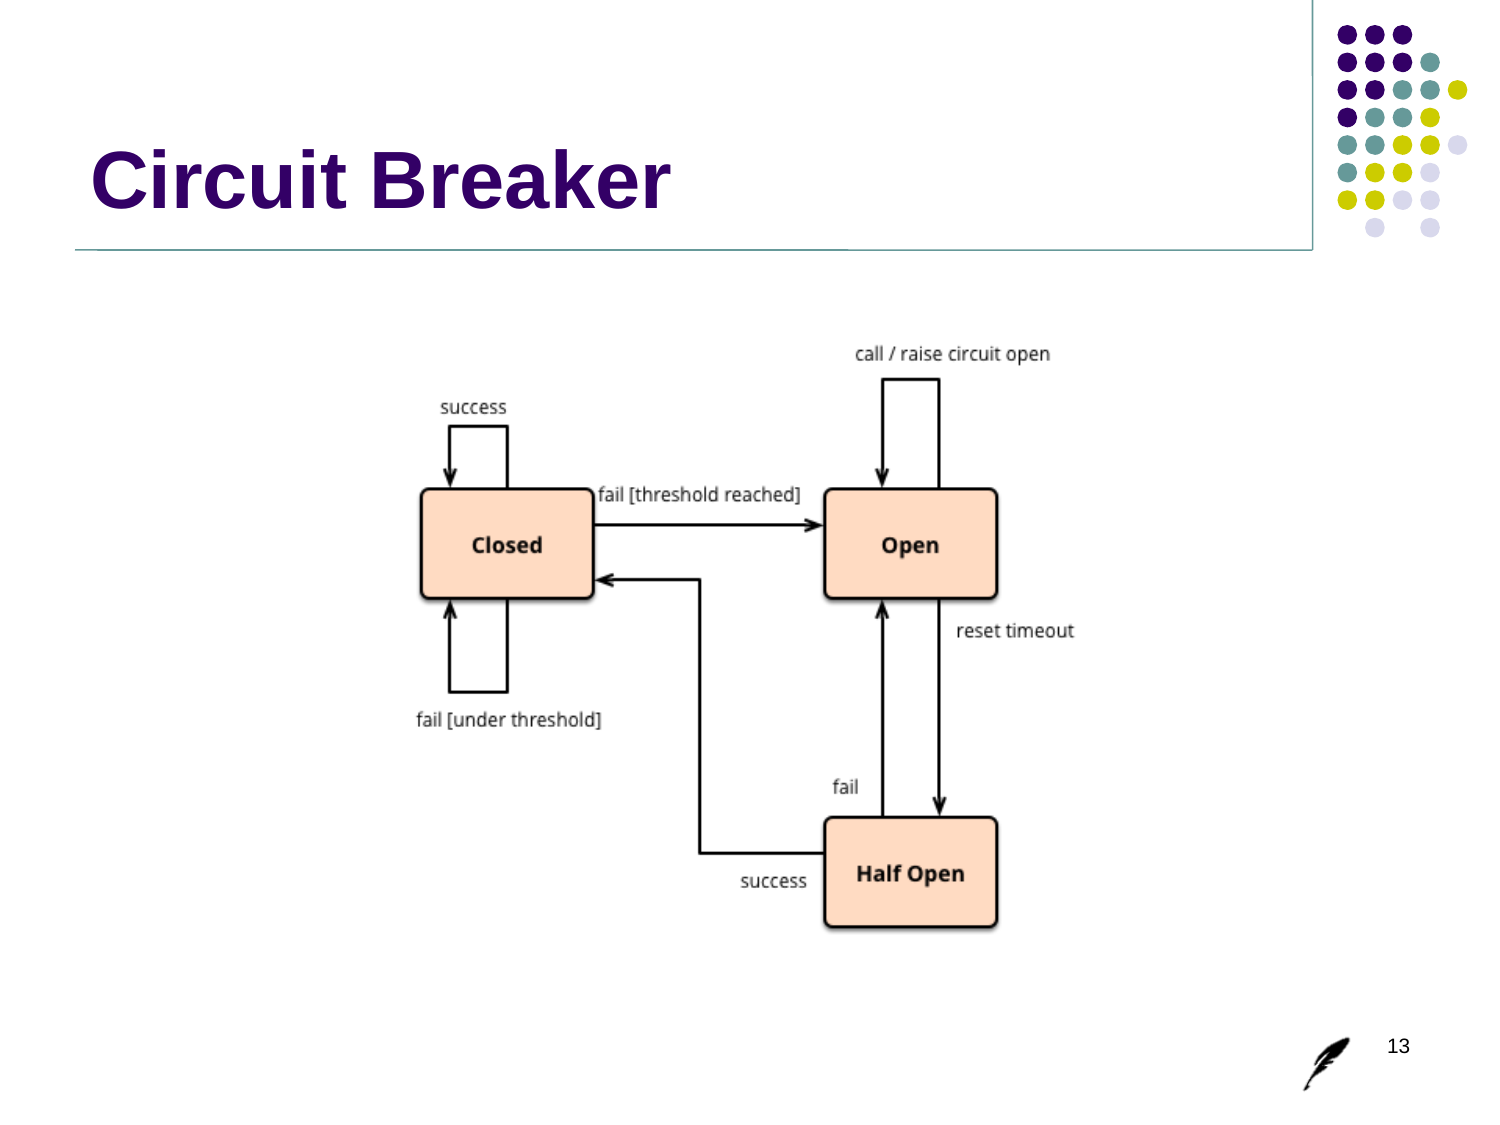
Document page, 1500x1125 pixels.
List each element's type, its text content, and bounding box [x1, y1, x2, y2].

slide_number 13 [1074, 1025, 1425, 1100]
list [406, 314, 1094, 974]
title Circuit Breaker [75, 20, 1313, 233]
